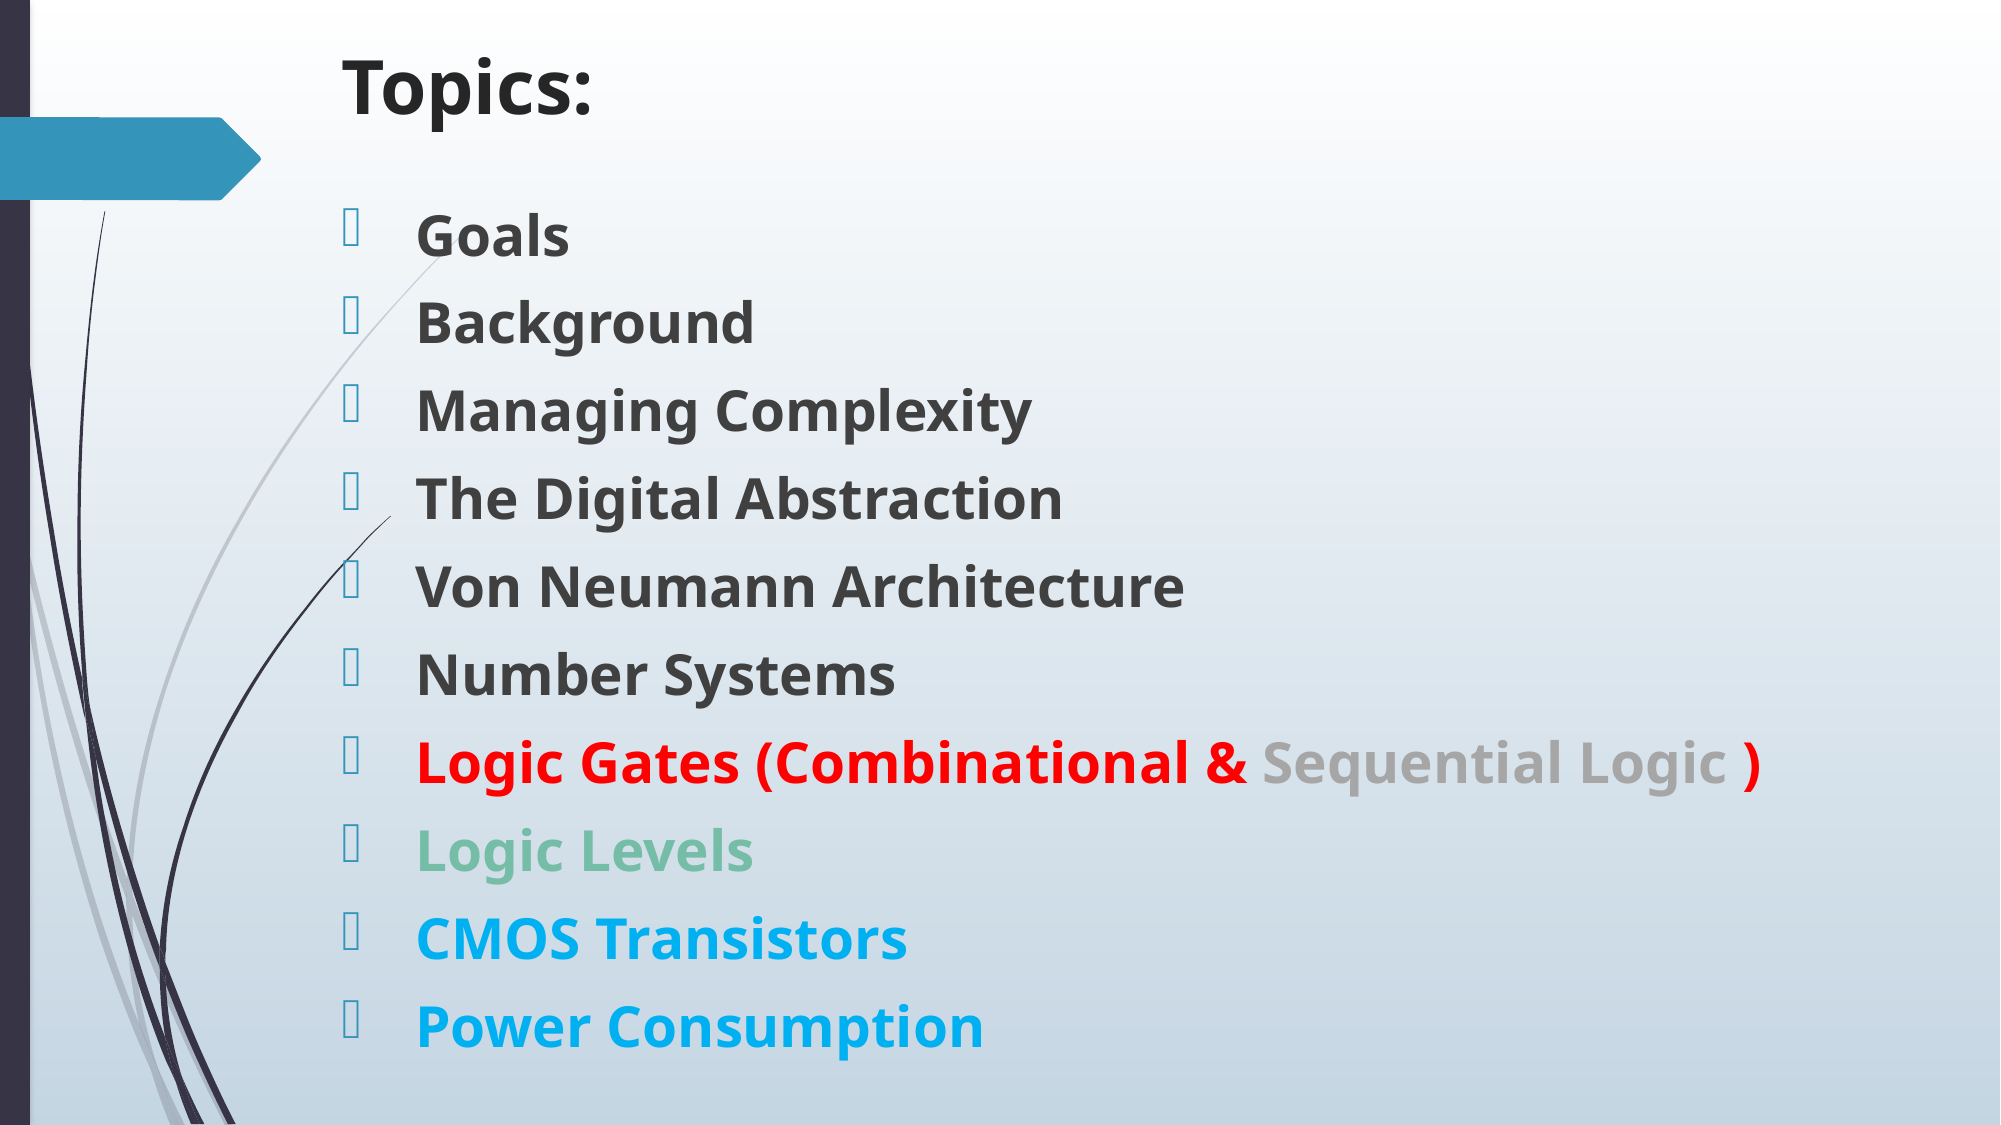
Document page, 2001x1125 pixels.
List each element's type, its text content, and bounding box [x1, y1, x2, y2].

text_box Goals Background Managing Complexity The Digital Abstraction Von Neumann Architecture Number Systems Logic Gates (Combinational & Sequential Logic ) Logic Levels CMOS Transistors Power Consumption [326, 192, 1936, 1069]
title Topics: [326, 0, 1789, 169]
